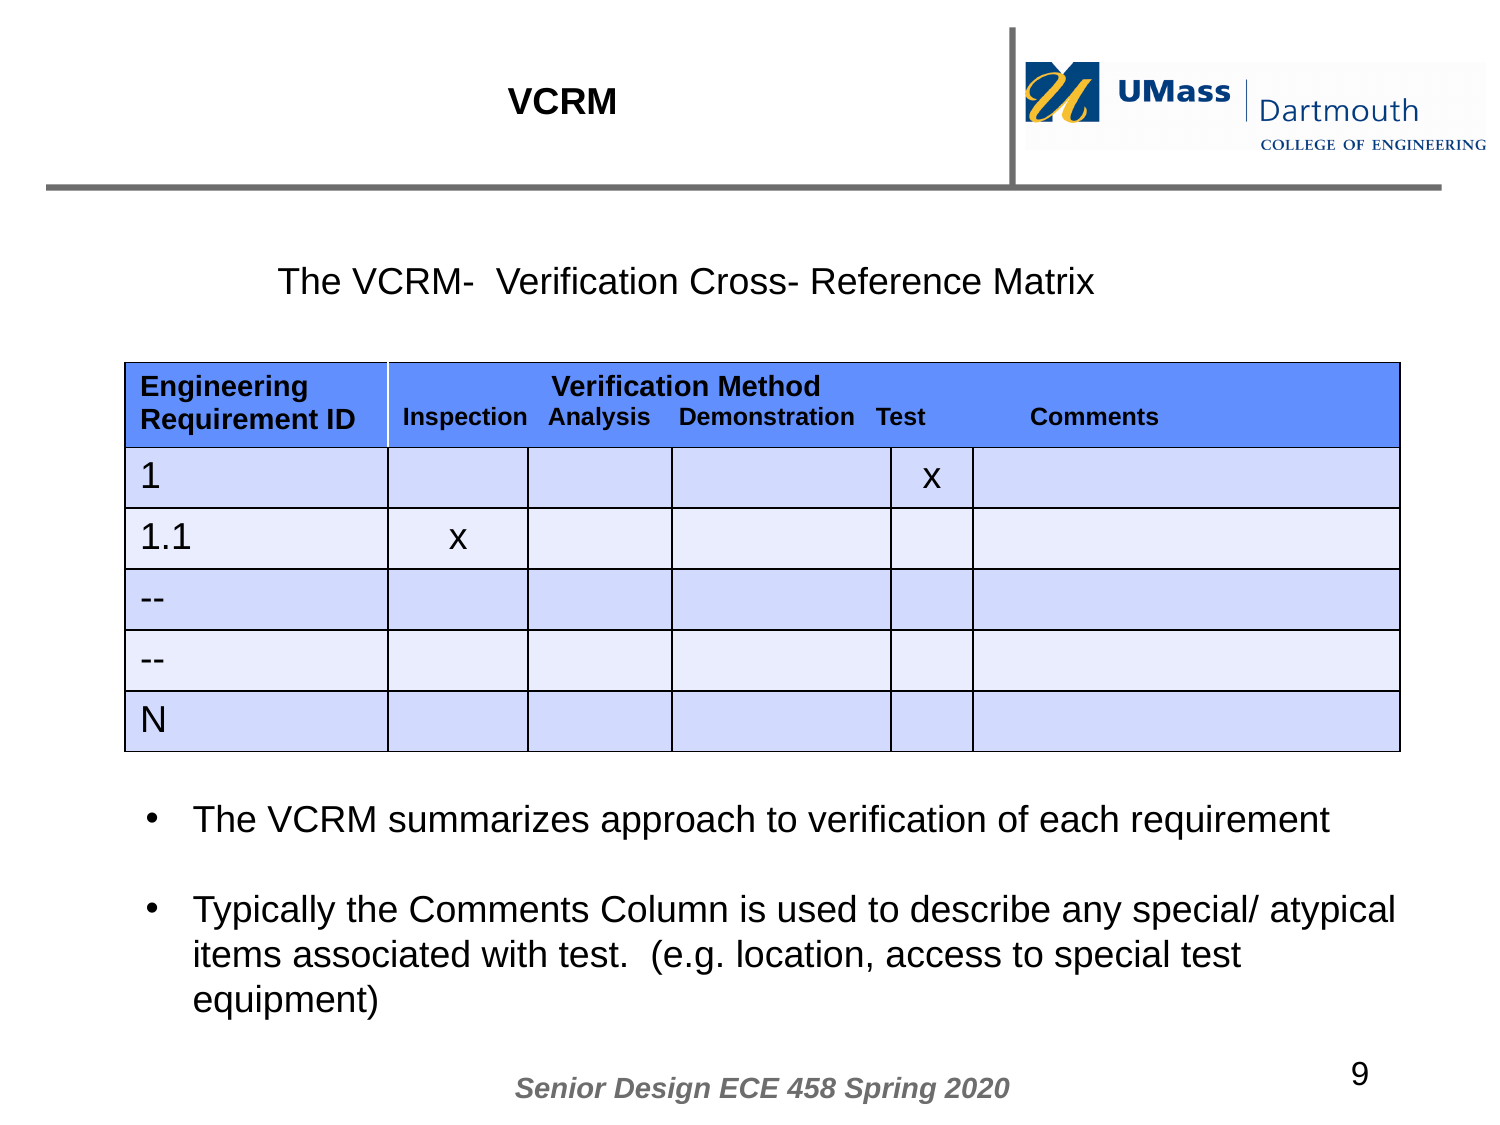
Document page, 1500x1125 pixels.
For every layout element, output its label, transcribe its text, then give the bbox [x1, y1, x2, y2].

table_cell -- [126, 570, 387, 629]
table_cell [892, 509, 972, 568]
table_cell [673, 448, 890, 507]
table_cell 1.1 [126, 509, 387, 568]
table_cell [529, 509, 671, 568]
table_header Verification Method Inspection Analysis Demonstration Test Comments [389, 363, 1399, 447]
table_cell [389, 692, 527, 751]
table_cell [974, 448, 1399, 507]
table_cell [892, 570, 972, 629]
table_cell [974, 570, 1399, 629]
table_cell [389, 631, 527, 690]
table_cell N [126, 692, 387, 751]
table_cell -- [126, 631, 387, 690]
table_cell [974, 692, 1399, 751]
table_cell [673, 570, 890, 629]
table_cell [892, 692, 972, 751]
table_cell [529, 570, 671, 629]
table_cell x [389, 509, 527, 568]
table_cell [529, 448, 671, 507]
table_cell [673, 631, 890, 690]
table_cell [974, 509, 1399, 568]
table_header Engineering Requirement ID [126, 363, 387, 447]
table_cell 1 [126, 448, 387, 507]
title VCRM [125, 50, 1000, 150]
table_cell [892, 631, 972, 690]
table_cell [974, 631, 1399, 690]
table_cell [529, 631, 671, 690]
text_box The VCRM- Verification Cross- Reference Matrix [262, 249, 1188, 310]
text_box The VCRM summarizes approach to verification of each requirement Typically the Comments Column is used to describe any special/ atypical items associated with test. (e.g. location, access to special test equipment) [130, 787, 1413, 1028]
picture [1025, 62, 1486, 150]
table_cell [673, 509, 890, 568]
table_cell x [892, 448, 972, 507]
table_cell [389, 570, 527, 629]
table_cell [673, 692, 890, 751]
table_cell [389, 448, 527, 507]
table_cell [529, 692, 671, 751]
